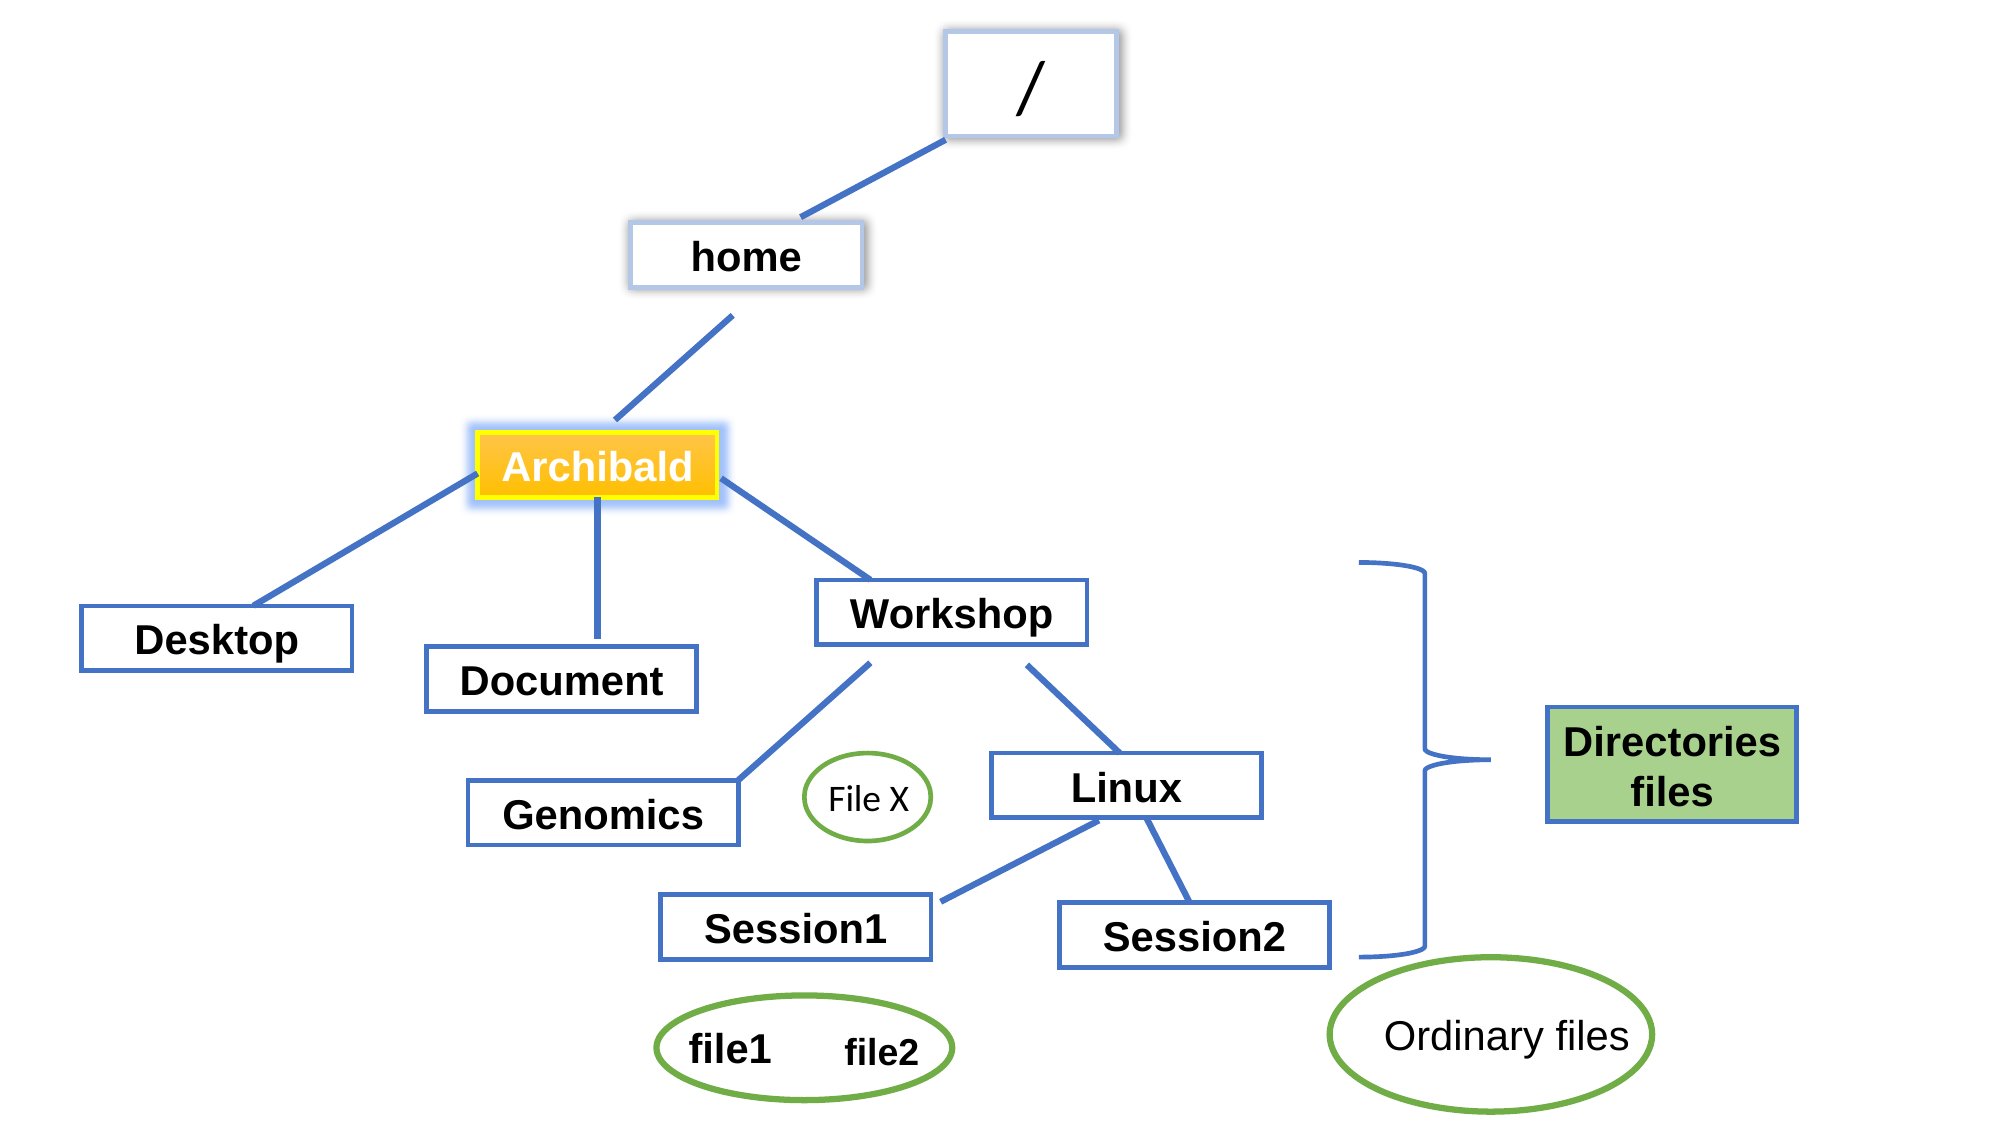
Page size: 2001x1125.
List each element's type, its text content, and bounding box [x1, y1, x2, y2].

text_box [940, 820, 1099, 902]
text_box Directories files [1547, 706, 1798, 823]
text_box Genomics [467, 779, 739, 846]
text_box Ordinary files [1368, 1001, 1653, 1067]
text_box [1146, 817, 1190, 902]
text_box home [629, 222, 863, 288]
text_box / [945, 30, 1118, 137]
text_box Desktop [81, 605, 353, 672]
text_box File X [813, 766, 931, 827]
text_box [1358, 561, 1491, 958]
text_box [819, 827, 916, 843]
text_box [1328, 956, 1639, 1113]
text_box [738, 662, 871, 781]
text_box [803, 781, 813, 821]
text_box file1 [673, 1014, 801, 1080]
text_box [614, 315, 733, 420]
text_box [1026, 664, 1120, 753]
text_box file2 [829, 1020, 957, 1080]
text_box Session2 [1058, 902, 1331, 968]
text_box Workshop [816, 579, 1088, 646]
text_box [721, 478, 871, 580]
text_box Session1 [660, 894, 932, 961]
text_box [655, 1022, 673, 1073]
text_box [253, 473, 478, 606]
text_box [871, 752, 915, 766]
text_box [800, 139, 946, 218]
text_box Document [426, 646, 698, 712]
text_box Linux [990, 752, 1263, 819]
text_box Archibald [477, 432, 718, 498]
text_box [685, 994, 932, 1102]
